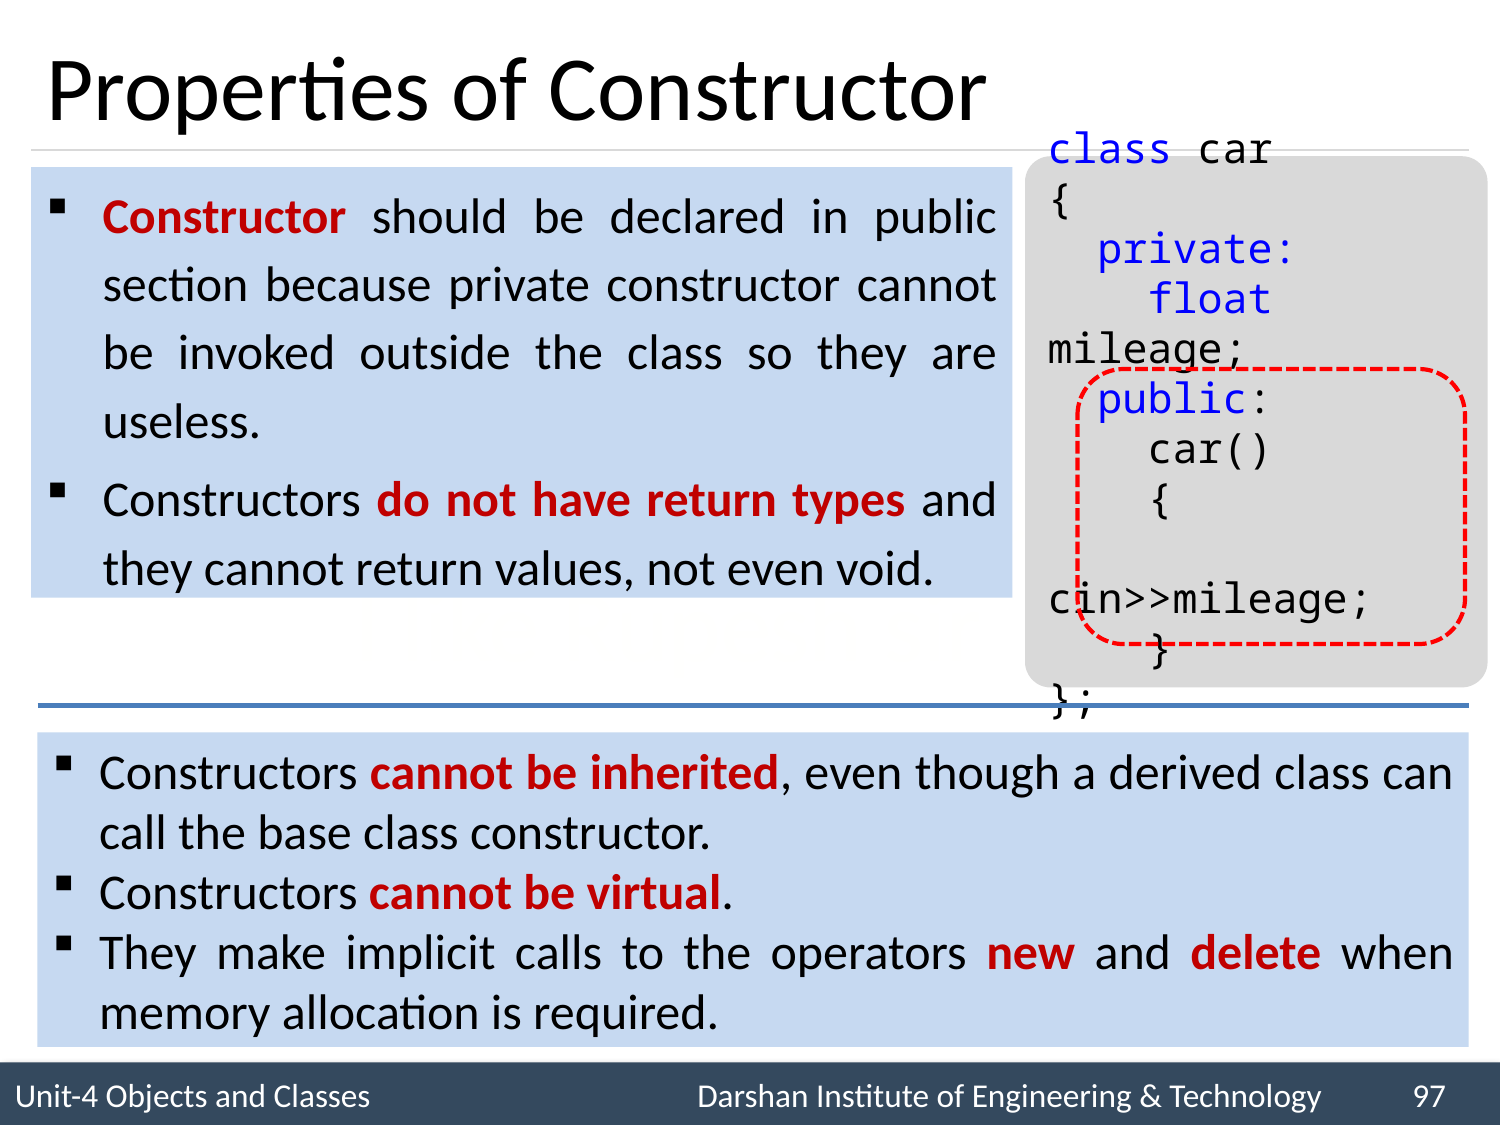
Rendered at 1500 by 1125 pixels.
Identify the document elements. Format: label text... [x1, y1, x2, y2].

text_box Constructors cannot be inherited, even though a derived class can call the base class constructor. Constructors cannot be virtual. They make implicit calls to the operators new and delete when memory allocation is required. [37, 732, 1469, 1047]
text_box [1075, 366, 1468, 647]
title Properties of Constructor [31, 17, 1469, 150]
text_box class car { private: float mileage; public: car() { cin>>mileage; } }; [1022, 154, 1490, 690]
list Constructor should be declared in public section because private constructor cannot be invoked outside the class so they are useless. Constructors do not have return types and they cannot return values, not even void. [31, 167, 1013, 598]
